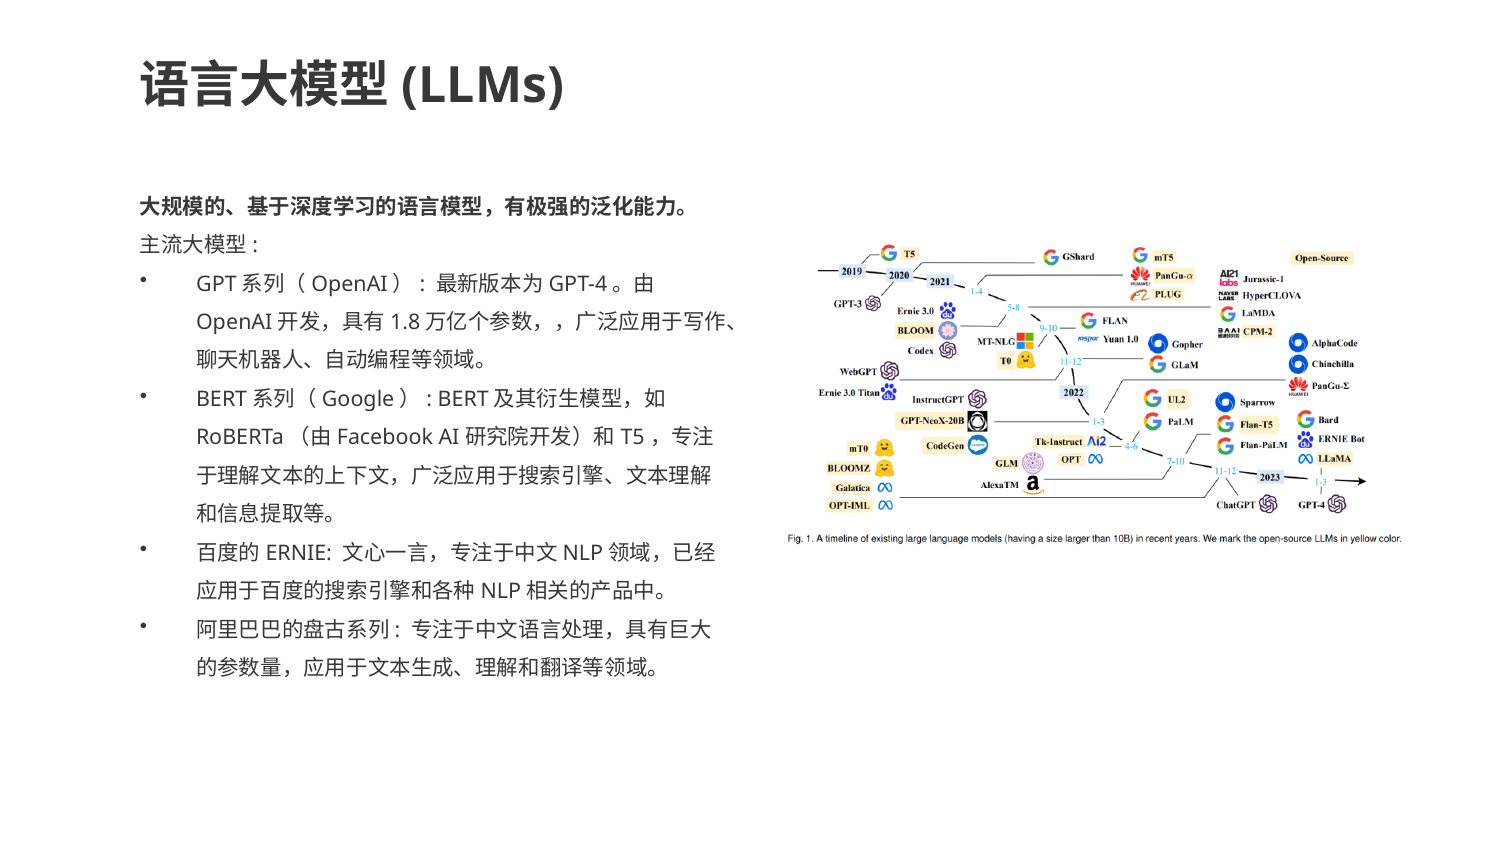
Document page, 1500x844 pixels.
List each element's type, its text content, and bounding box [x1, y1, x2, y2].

text_box 大规模的、基于深度学习的语言模型，有极强的泛化能力。 主流大模型: GPT系列（OpenAI）: 最新版本为GPT-4。由OpenAI开发，具有1.8万亿个参数，，广泛应用于写作、聊天机器人、自动编程等领域。 BERT系列（Google）: BERT及其衍生模型，如RoBERTa（由Facebook AI研究院开发）和T5，专注于理解文本的上下文，广泛应用于搜索引擎、文本理解和信息提取等。 百度的ERNIE: 文心一言，专注于中文NLP领域，已经应用于百度的搜索引擎和各种NLP相关的产品中。 阿里巴巴的盘古系列: 专注于中文语言处理，具有巨大的参数量，应用于文本生成、理解和翻译等领域。 [125, 172, 747, 781]
text_box 语言大模型(LLMs) [125, 37, 1406, 129]
picture [784, 239, 1406, 547]
